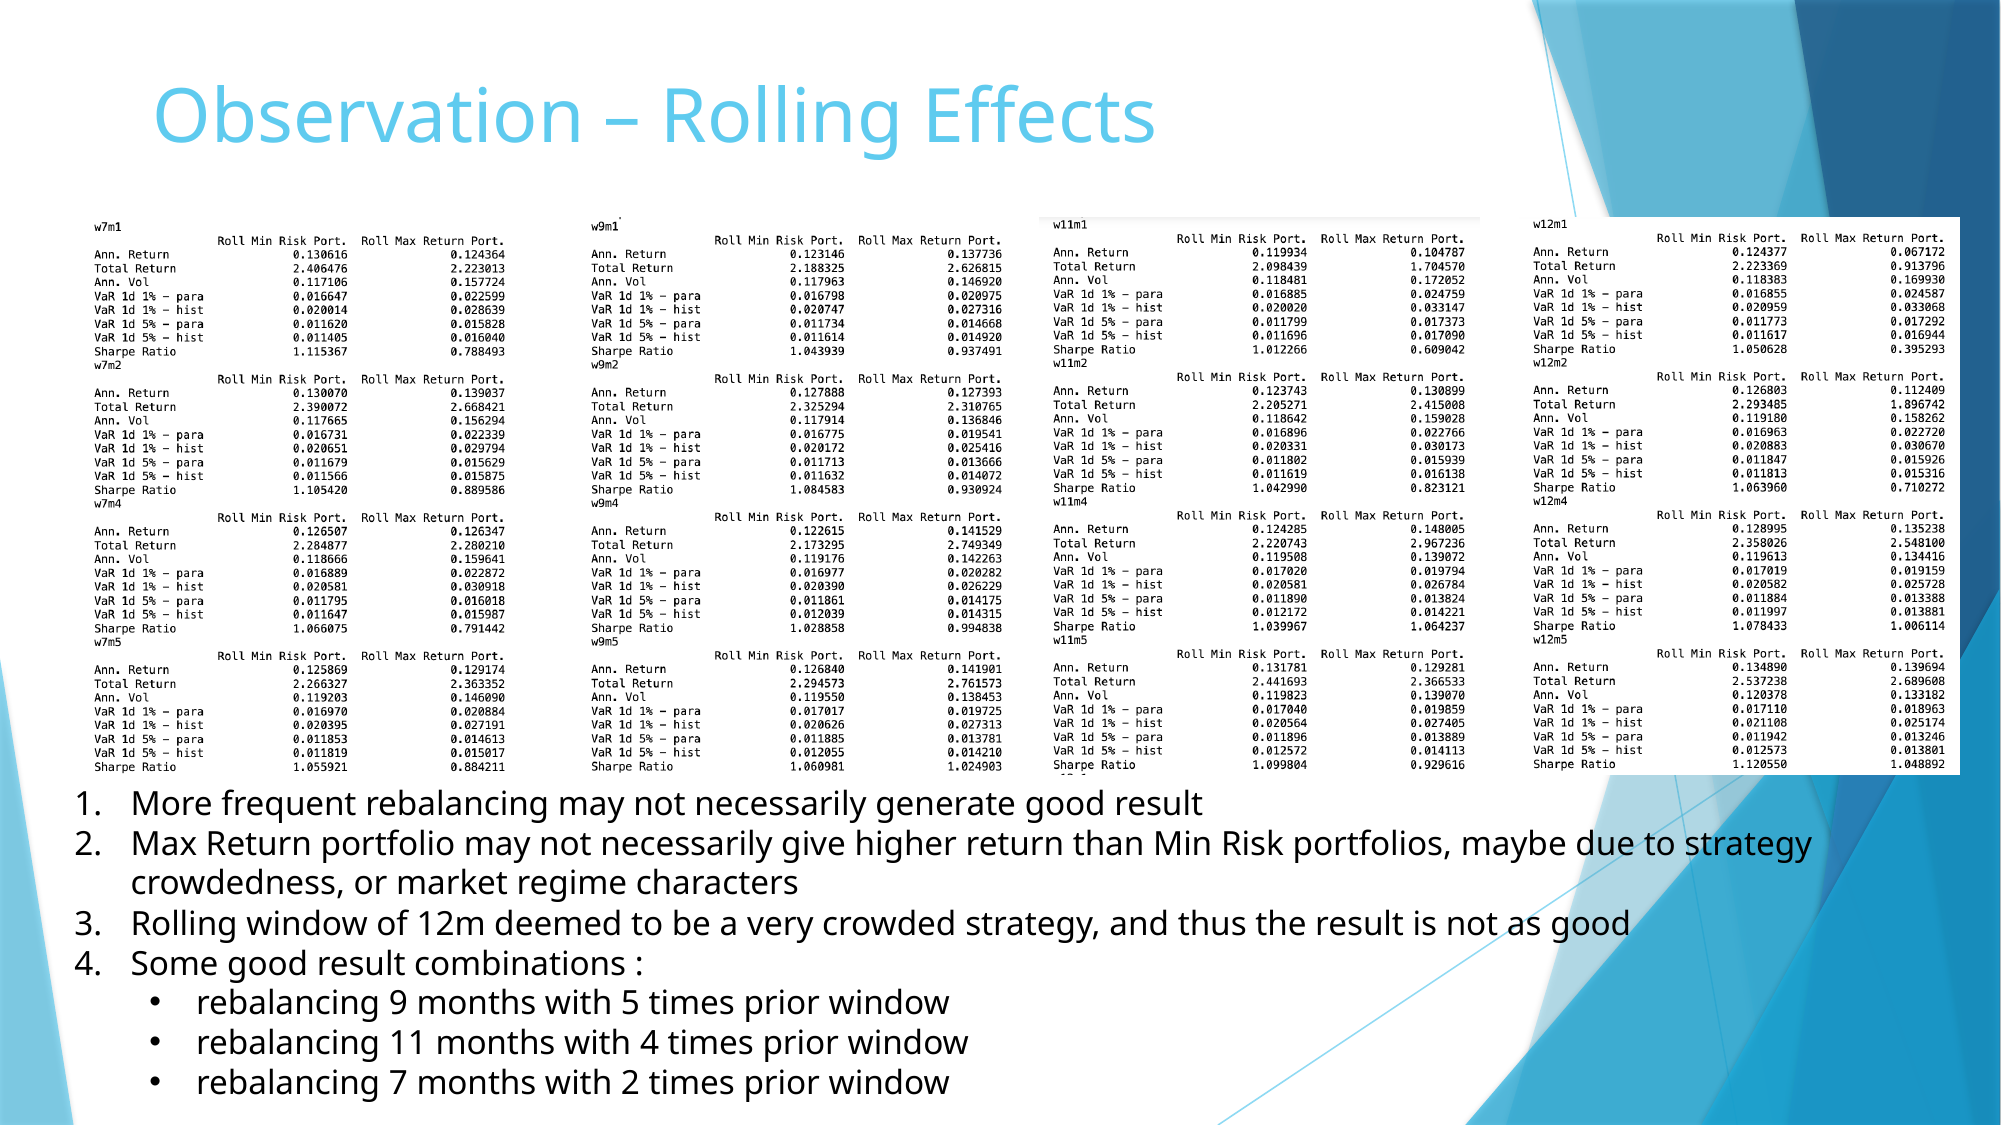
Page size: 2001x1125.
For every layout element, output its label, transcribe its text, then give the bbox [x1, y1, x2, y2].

picture [79, 217, 521, 775]
picture [1039, 217, 1480, 775]
title Observation – Rolling Effects [137, 59, 2000, 278]
text_box More frequent rebalancing may not necessarily generate good result Max Return portfolio may not necessarily give higher return than Min Risk portfolios, maybe due to strategy crowdedness, or market regime characters Rolling window of 12m deemed to be a very crowded strategy, and thus the result is not as good Some good result combinations : rebalancing 9 months with 5 times prior window rebalancing 11 months with 4 times prior window rebalancing 7 months with 2 times prior window [59, 774, 1960, 1125]
picture [576, 217, 1018, 775]
picture [1519, 217, 1960, 775]
